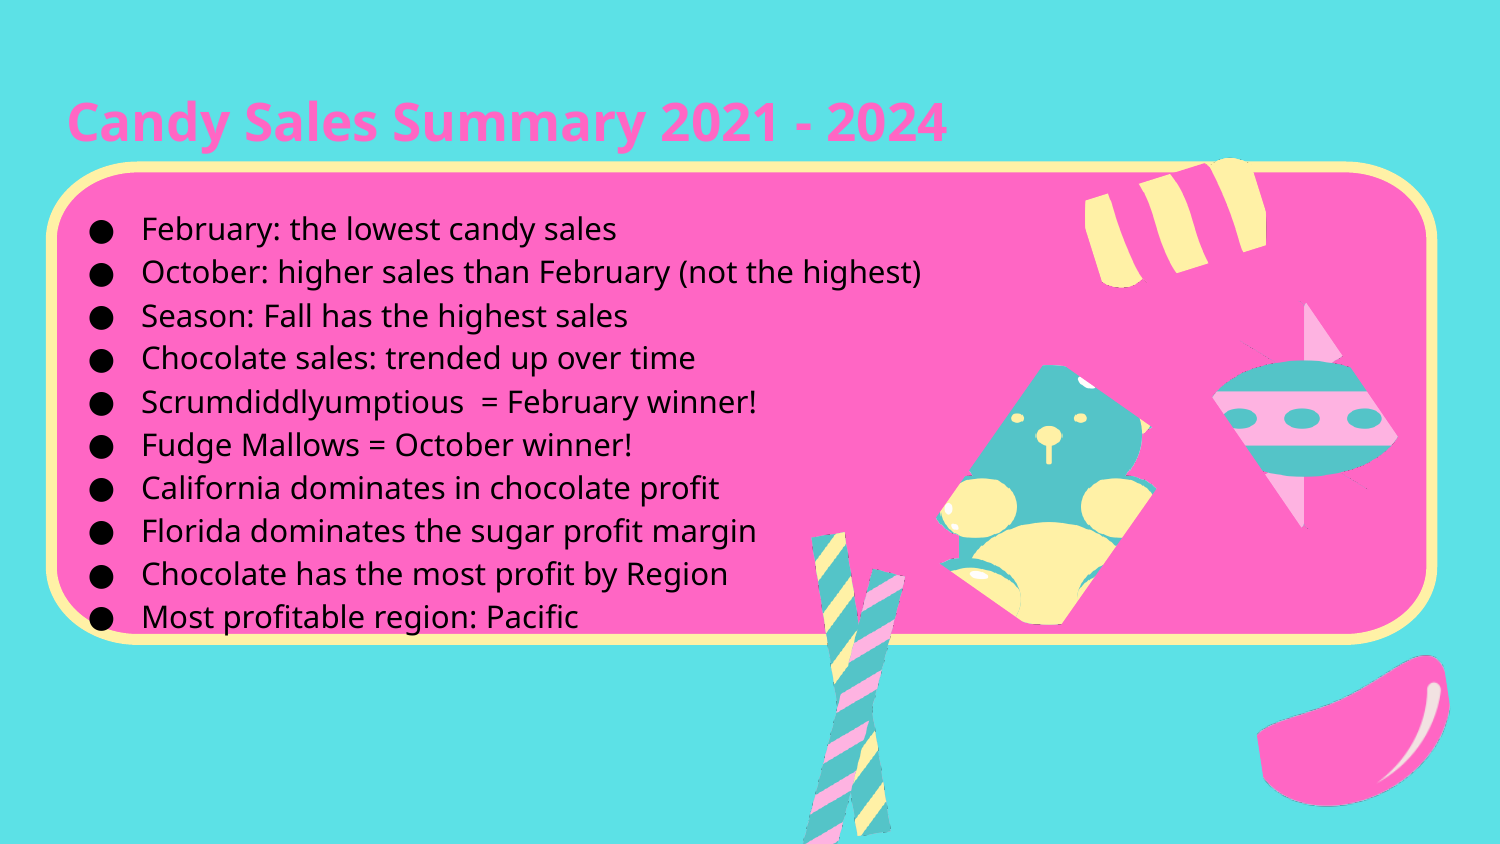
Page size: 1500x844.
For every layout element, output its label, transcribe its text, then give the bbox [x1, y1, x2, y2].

title Candy Sales Summary 2021 - 2024 [51, 72, 1449, 167]
picture [798, 750, 905, 844]
picture [1122, 167, 1259, 189]
list February: the lowest candy sales October: higher sales than February (not the highest) Season: Fall has the highest sales Chocolate sales: trended up over time Scrumdiddlyumptious = February winner! Fudge Mallows = October winner! California dominates in chocolate profit Florida dominates the sugar profit margin Chocolate has the most profit by Region Most profitable region: Pacific [51, 189, 1449, 750]
picture [1259, 699, 1463, 818]
